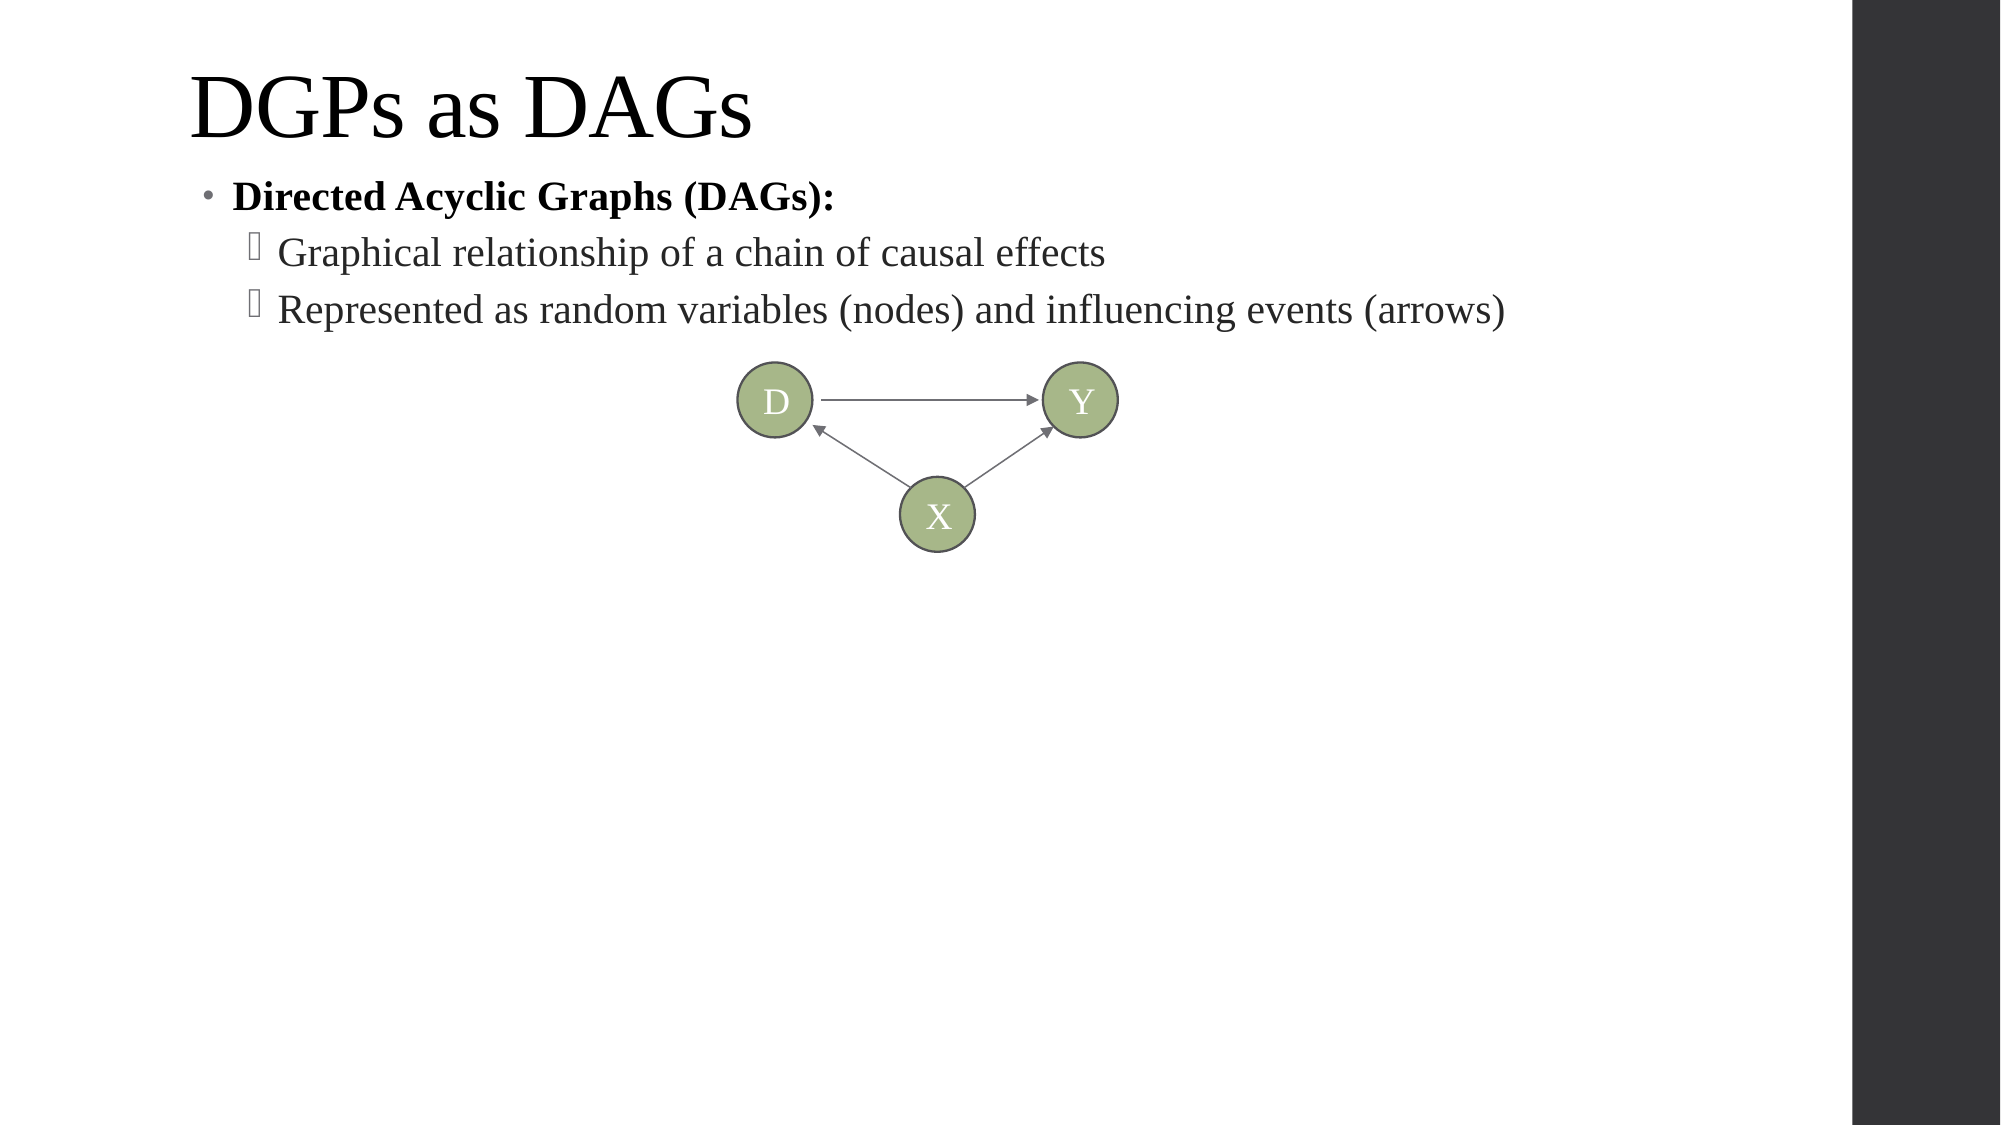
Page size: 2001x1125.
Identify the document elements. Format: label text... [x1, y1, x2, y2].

text_box D [736, 361, 814, 439]
text_box Y [1041, 361, 1120, 439]
text_box X [898, 475, 977, 553]
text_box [963, 426, 1055, 488]
title DGPs as DAGs [174, 50, 1247, 165]
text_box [812, 424, 912, 489]
list Directed Acyclic Graphs (DAGs): Graphical relationship of a chain of causal effects Represented as random variables (nodes) and influencing events (arrows) [187, 164, 1813, 1088]
